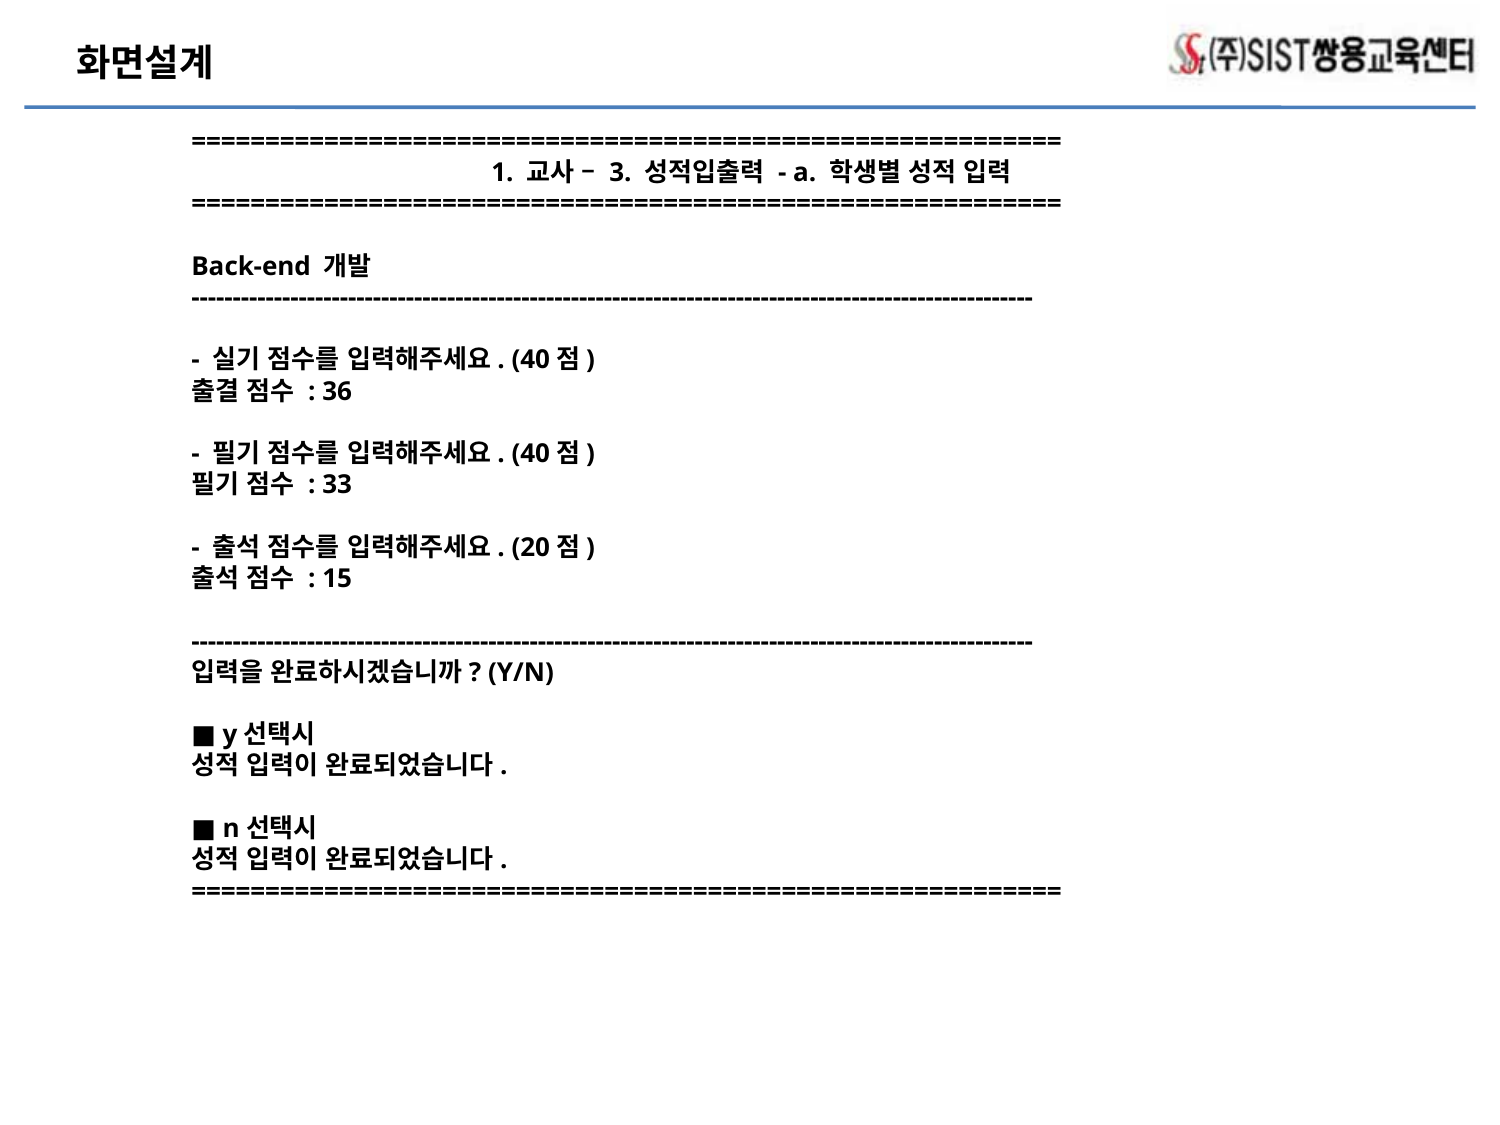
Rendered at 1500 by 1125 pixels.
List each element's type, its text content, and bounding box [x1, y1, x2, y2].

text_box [23, 31, 1476, 108]
picture [1166, 4, 1480, 92]
text_box =========================================================== 1. 교사 – 3. 성적입출력 - a. 학생별 성적 입력 =========================================================== Back-end 개발 ------------------------------------------------------------------------------------------------------ - 실기 점수를 입력해주세요. (40점) 출결 점수 : 36 - 필기 점수를 입력해주세요. (40점) 필기 점수 : 33 - 출석 점수를 입력해주세요. (20점) 출석 점수 : 15 ------------------------------------------------------------------------------------------------------ 입력을 완료하시겠습니까? (Y/N) ■ y선택시 성적 입력이 완료되었습니다. ■ n선택시 성적 입력이 완료되었습니다. =========================================================== [176, 116, 1324, 967]
